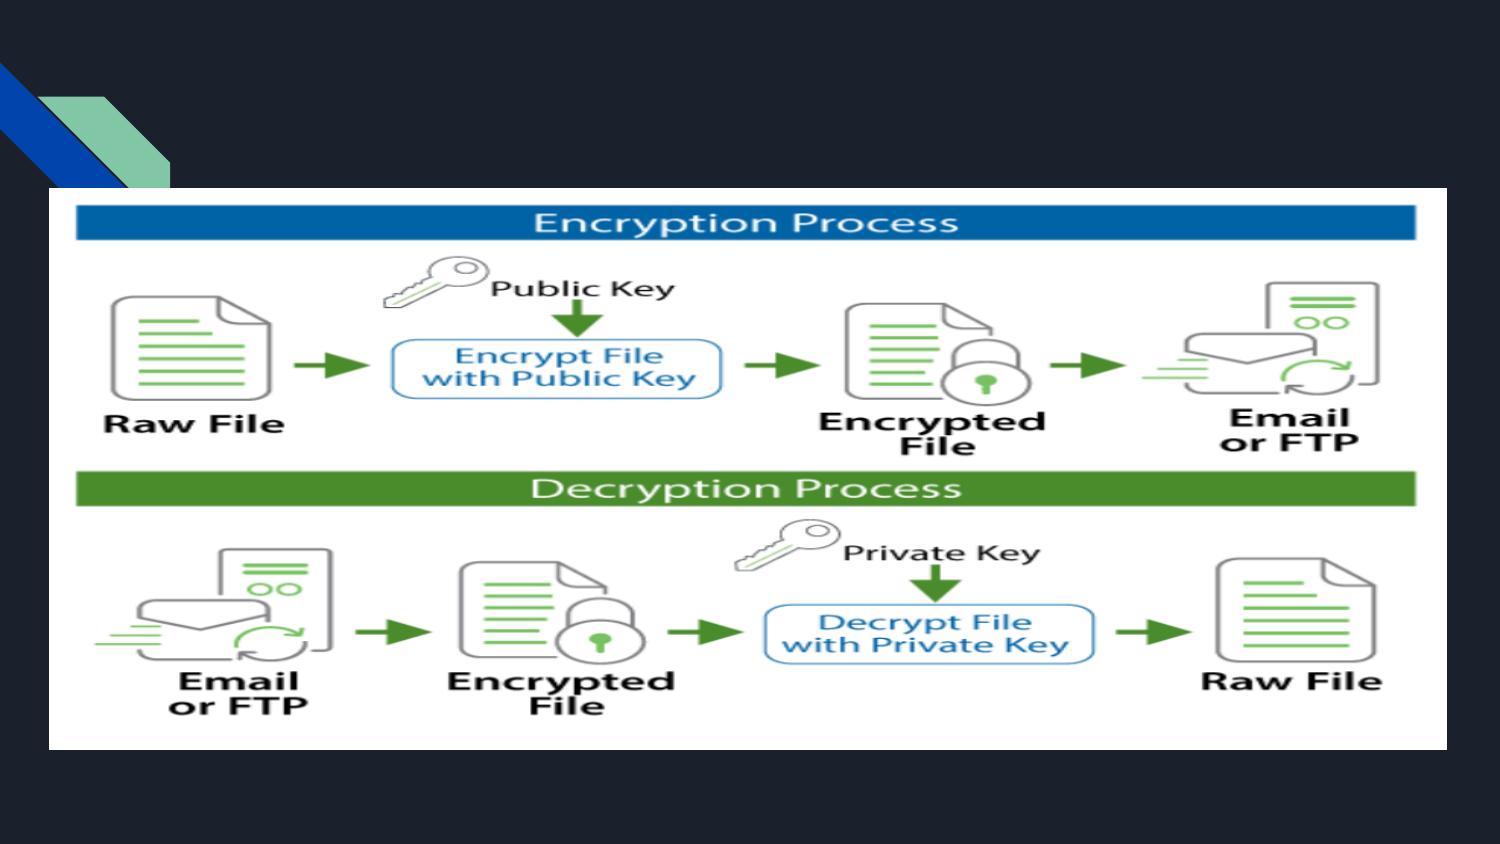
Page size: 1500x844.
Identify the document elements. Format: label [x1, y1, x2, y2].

picture [48, 188, 1447, 750]
